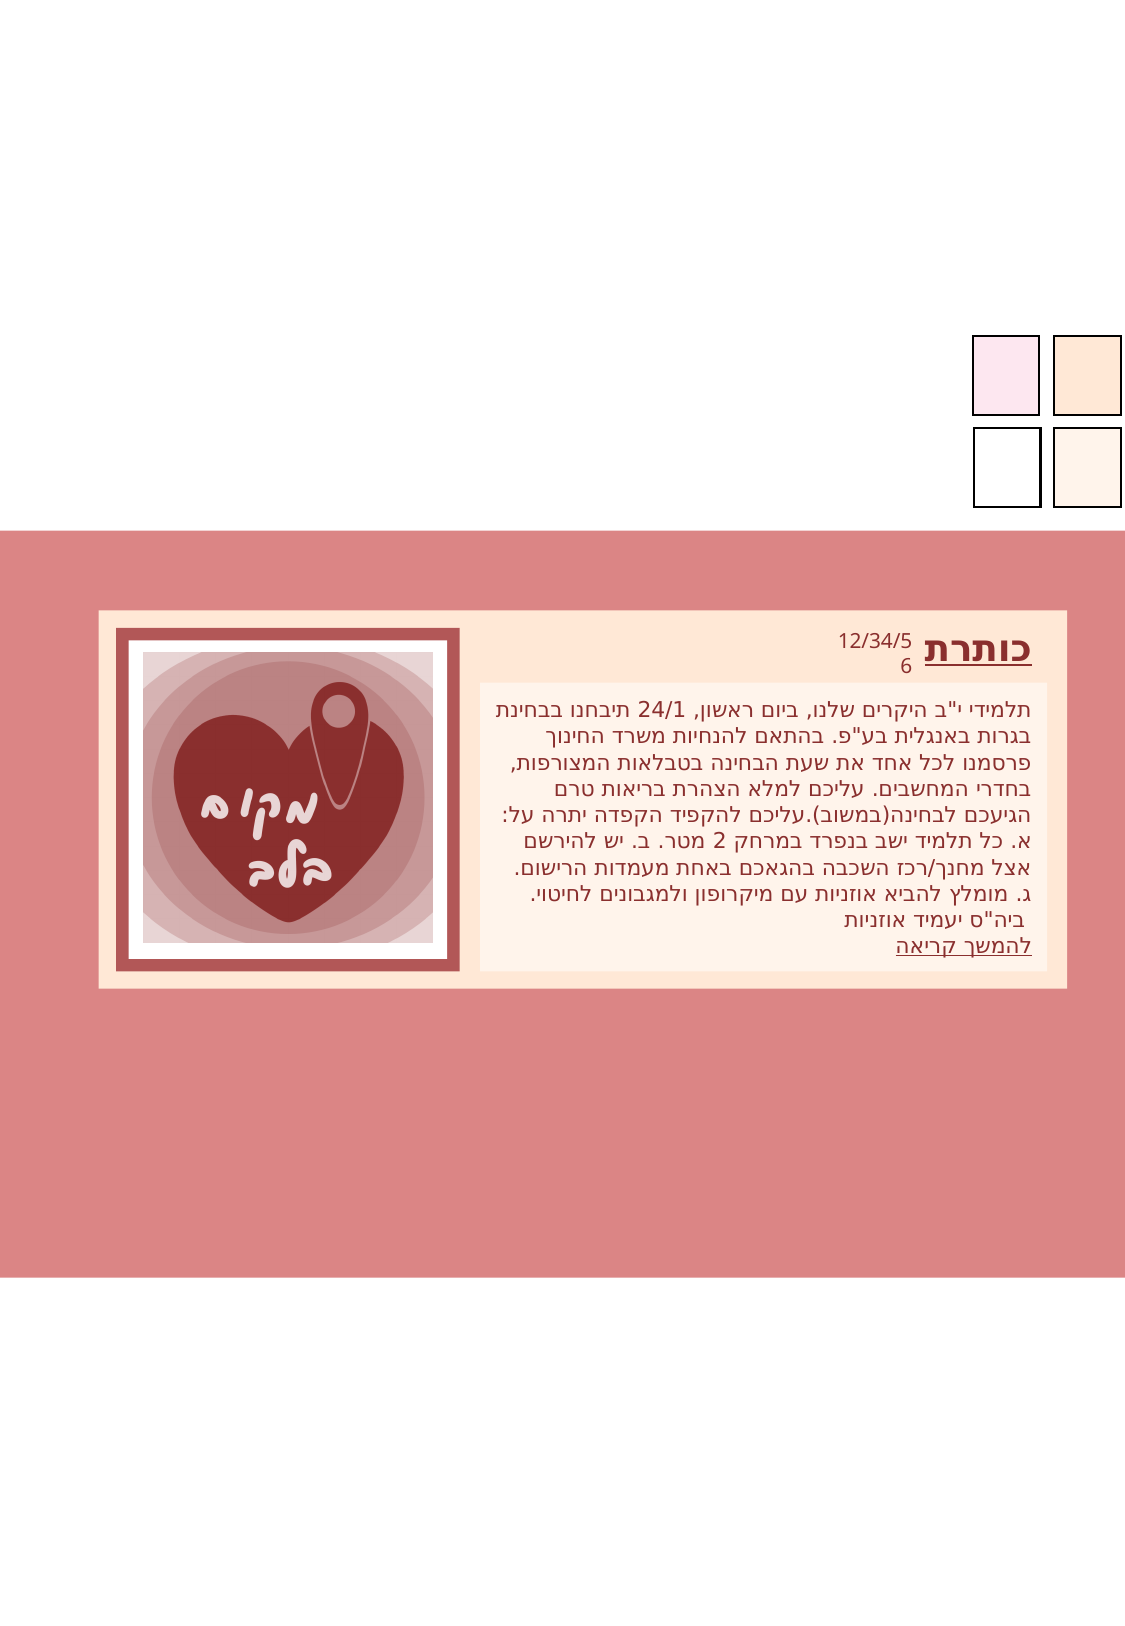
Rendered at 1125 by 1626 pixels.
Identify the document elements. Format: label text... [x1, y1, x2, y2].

text_box [972, 335, 1040, 416]
text_box [1053, 335, 1122, 416]
text_box תלמידי י"ב היקרים שלנו, ביום ראשון, 24/1 תיבחנו בבחינת בגרות באנגלית בע"פ. בהתאם להנחיות משרד החינוך פרסמנו לכל אחד את שעת הבחינה בטבלאות המצורפות, בחדרי המחשבים. עליכם למלא הצהרת בריאות טרם הגיעכם לבחינה(במשוב).עליכם להקפיד הקפדה יתרה על: א. כל תלמיד ישב בנפרד במרחק 2 מטר. ב. יש להירשם אצל מחנך/רכז השכבה בהגאכם באחת מעמדות הרישום. ג. מומלץ להביא אוזניות עם מיקרופון ולמגבונים לחיטוי. ביה"ס יעמיד אוזניות להמשך קריאה [479, 682, 1048, 972]
text_box תמונה [115, 627, 461, 972]
text_box [0, 530, 1125, 1279]
text_box [98, 609, 1068, 990]
text_box [973, 427, 1042, 508]
text_box כותרת [782, 628, 1048, 665]
text_box תמונה [128, 639, 448, 960]
text_box [1053, 427, 1122, 508]
picture [143, 652, 433, 943]
text_box 12/34/56 [811, 640, 928, 665]
